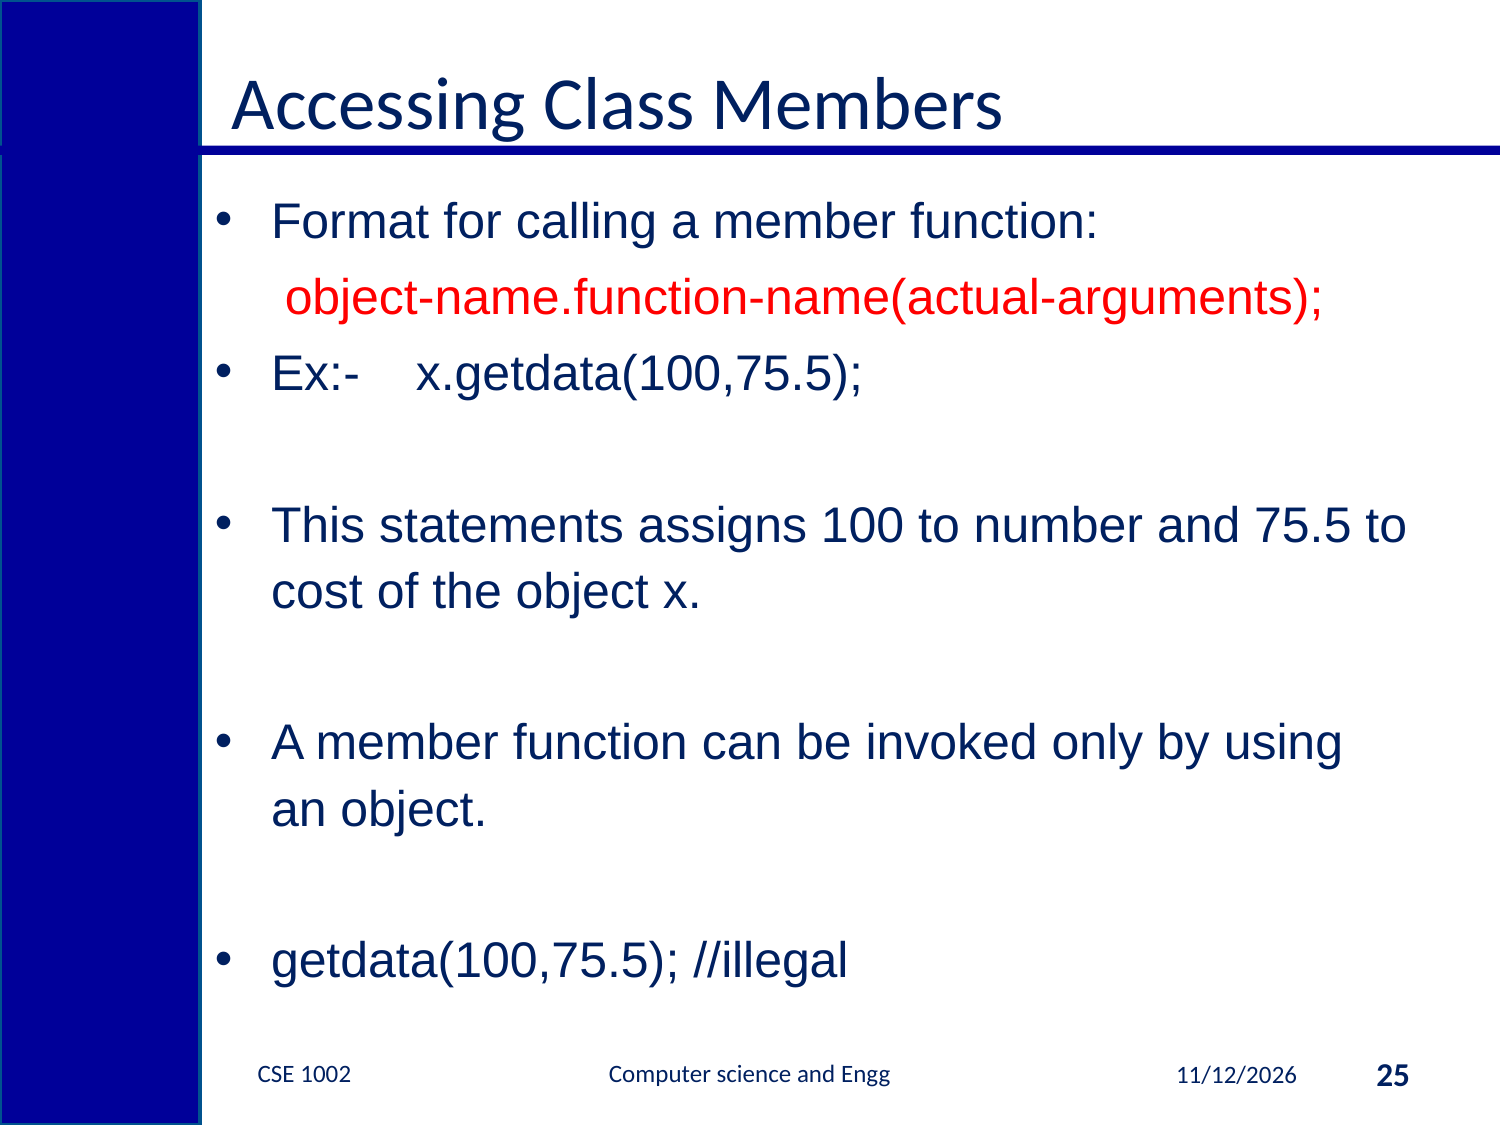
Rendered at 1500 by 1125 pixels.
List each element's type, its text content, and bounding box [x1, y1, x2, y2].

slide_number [1050, 1043, 1313, 1104]
slide_number 25 [1312, 1042, 1425, 1103]
list Format for calling a member function: object-name.function-name(actual-arguments); Ex:- x.getdata(100,75.5); This statements assigns 100 to number and 75.5 to cost of the object x. A member function can be invoked only by using an object. getdata(100,75.5); //illegal [200, 174, 1425, 1005]
footer CSE 1002 Computer science and Engg [212, 1042, 938, 1103]
title Accessing Class Members [216, 50, 1500, 150]
